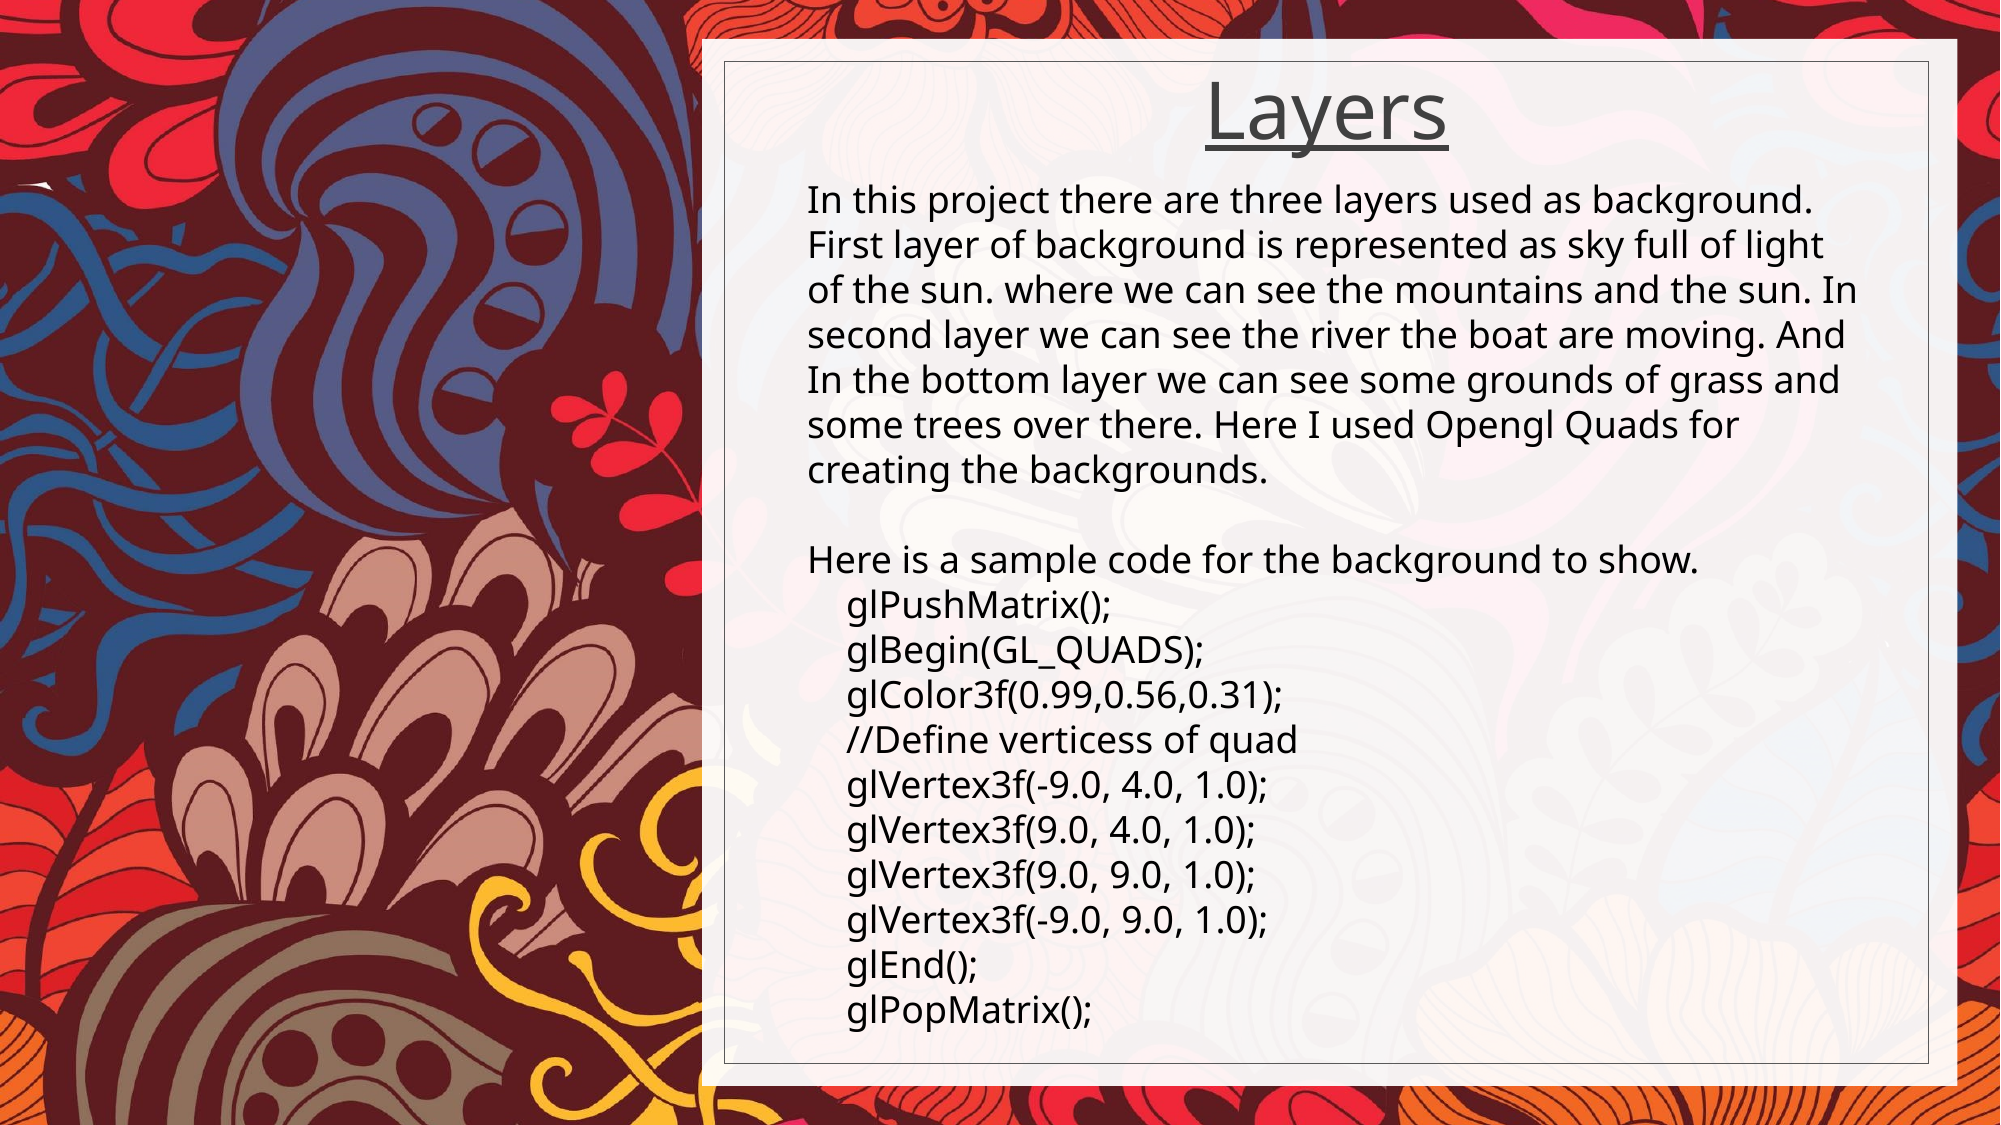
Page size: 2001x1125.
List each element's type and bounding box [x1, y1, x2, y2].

text_box [777, 272, 1880, 990]
picture [0, 0, 2000, 1125]
